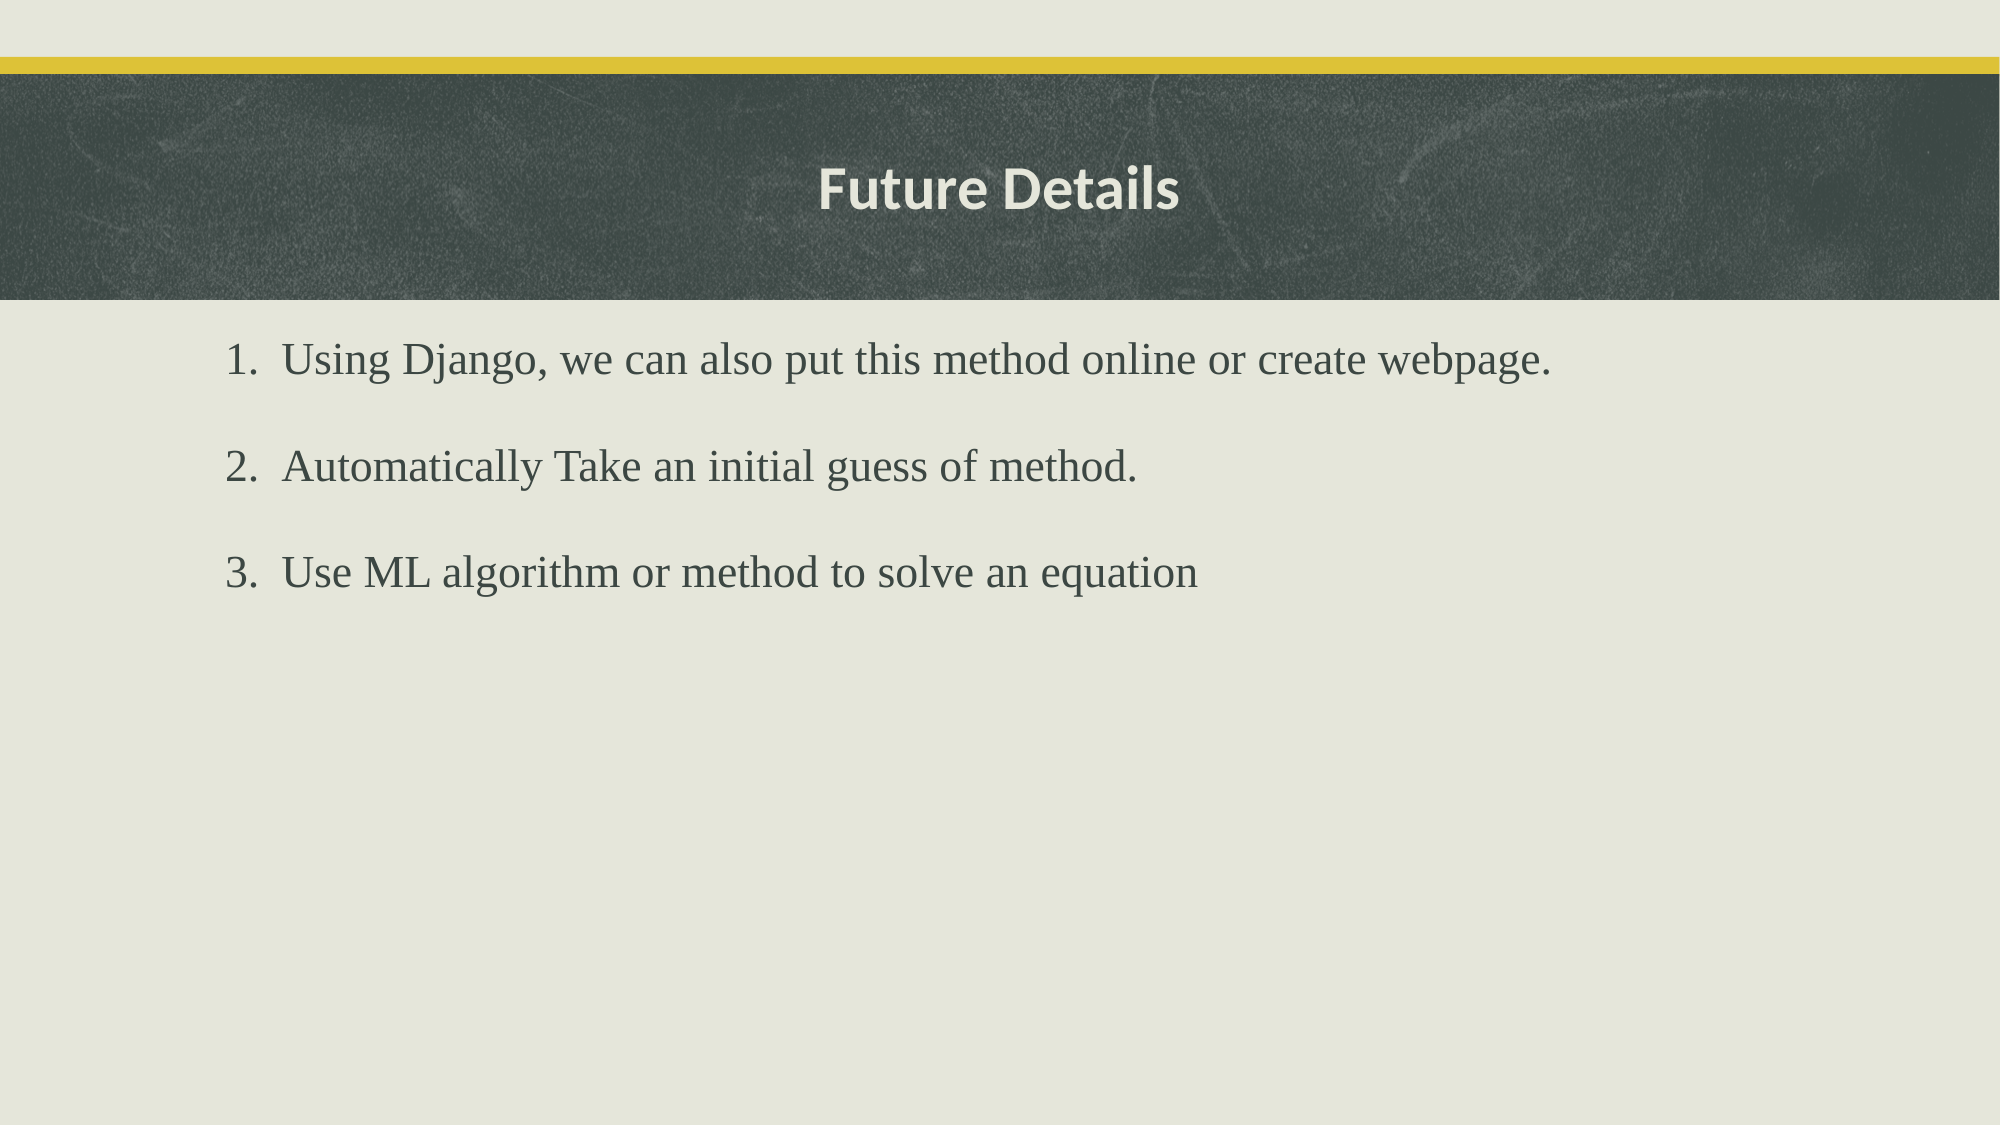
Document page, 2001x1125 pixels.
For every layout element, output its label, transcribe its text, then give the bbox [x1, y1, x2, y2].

title Future Details [210, 76, 1790, 300]
list Using Django, we can also put this method online or create webpage. Automatically Take an initial guess of method. Use ML algorithm or method to solve an equation [210, 317, 1790, 1054]
picture [0, 74, 2000, 300]
